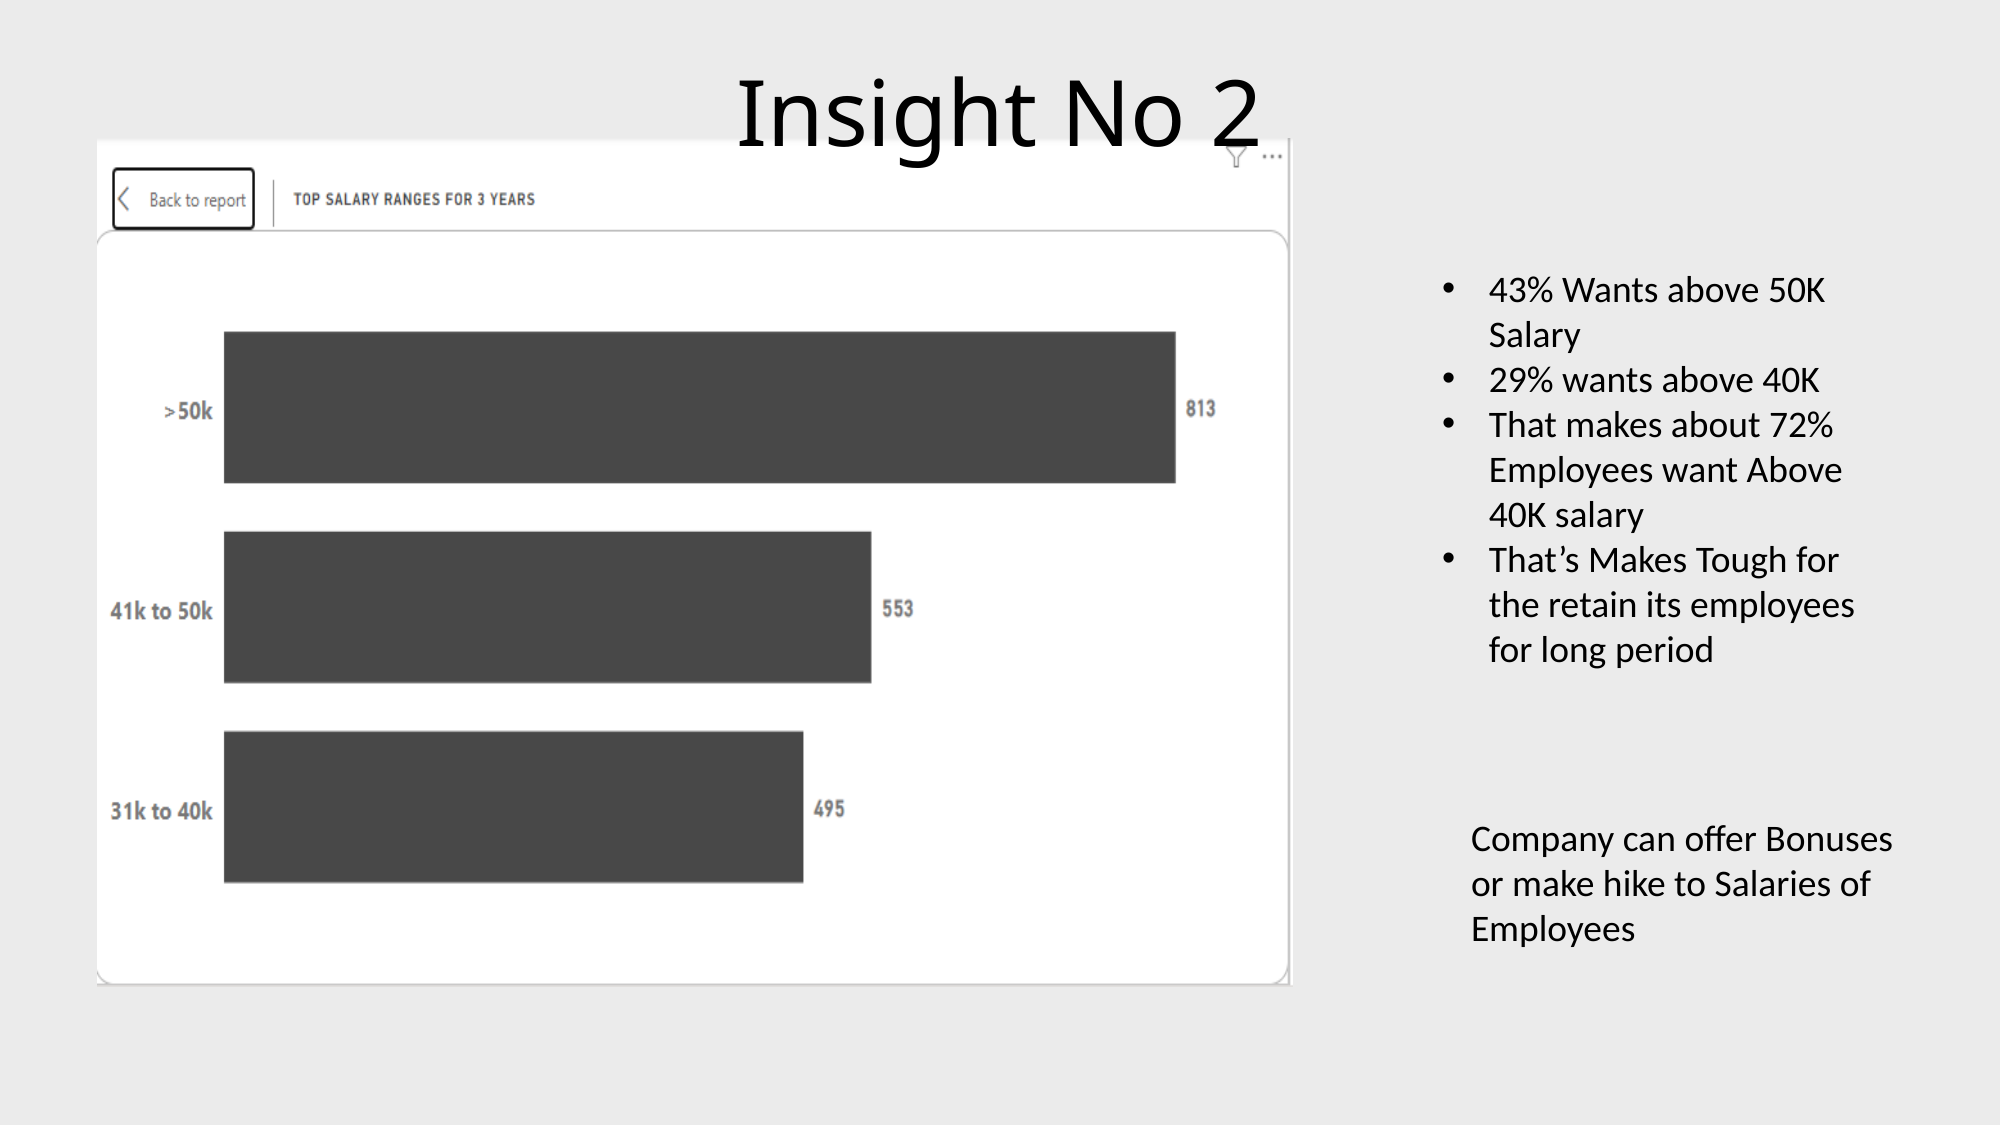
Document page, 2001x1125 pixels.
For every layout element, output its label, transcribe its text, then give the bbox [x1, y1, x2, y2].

text_box Insight No 2 [137, 59, 1863, 206]
picture [97, 138, 1293, 987]
text_box Company can offer Bonuses or make hike to Salaries of Employees [1456, 806, 1932, 957]
text_box 43% Wants above 50K Salary 29% wants above 40K That makes about 72% Employees want Above 40K salary That’s Makes Tough for the retain its employees for long period [1427, 257, 1903, 678]
